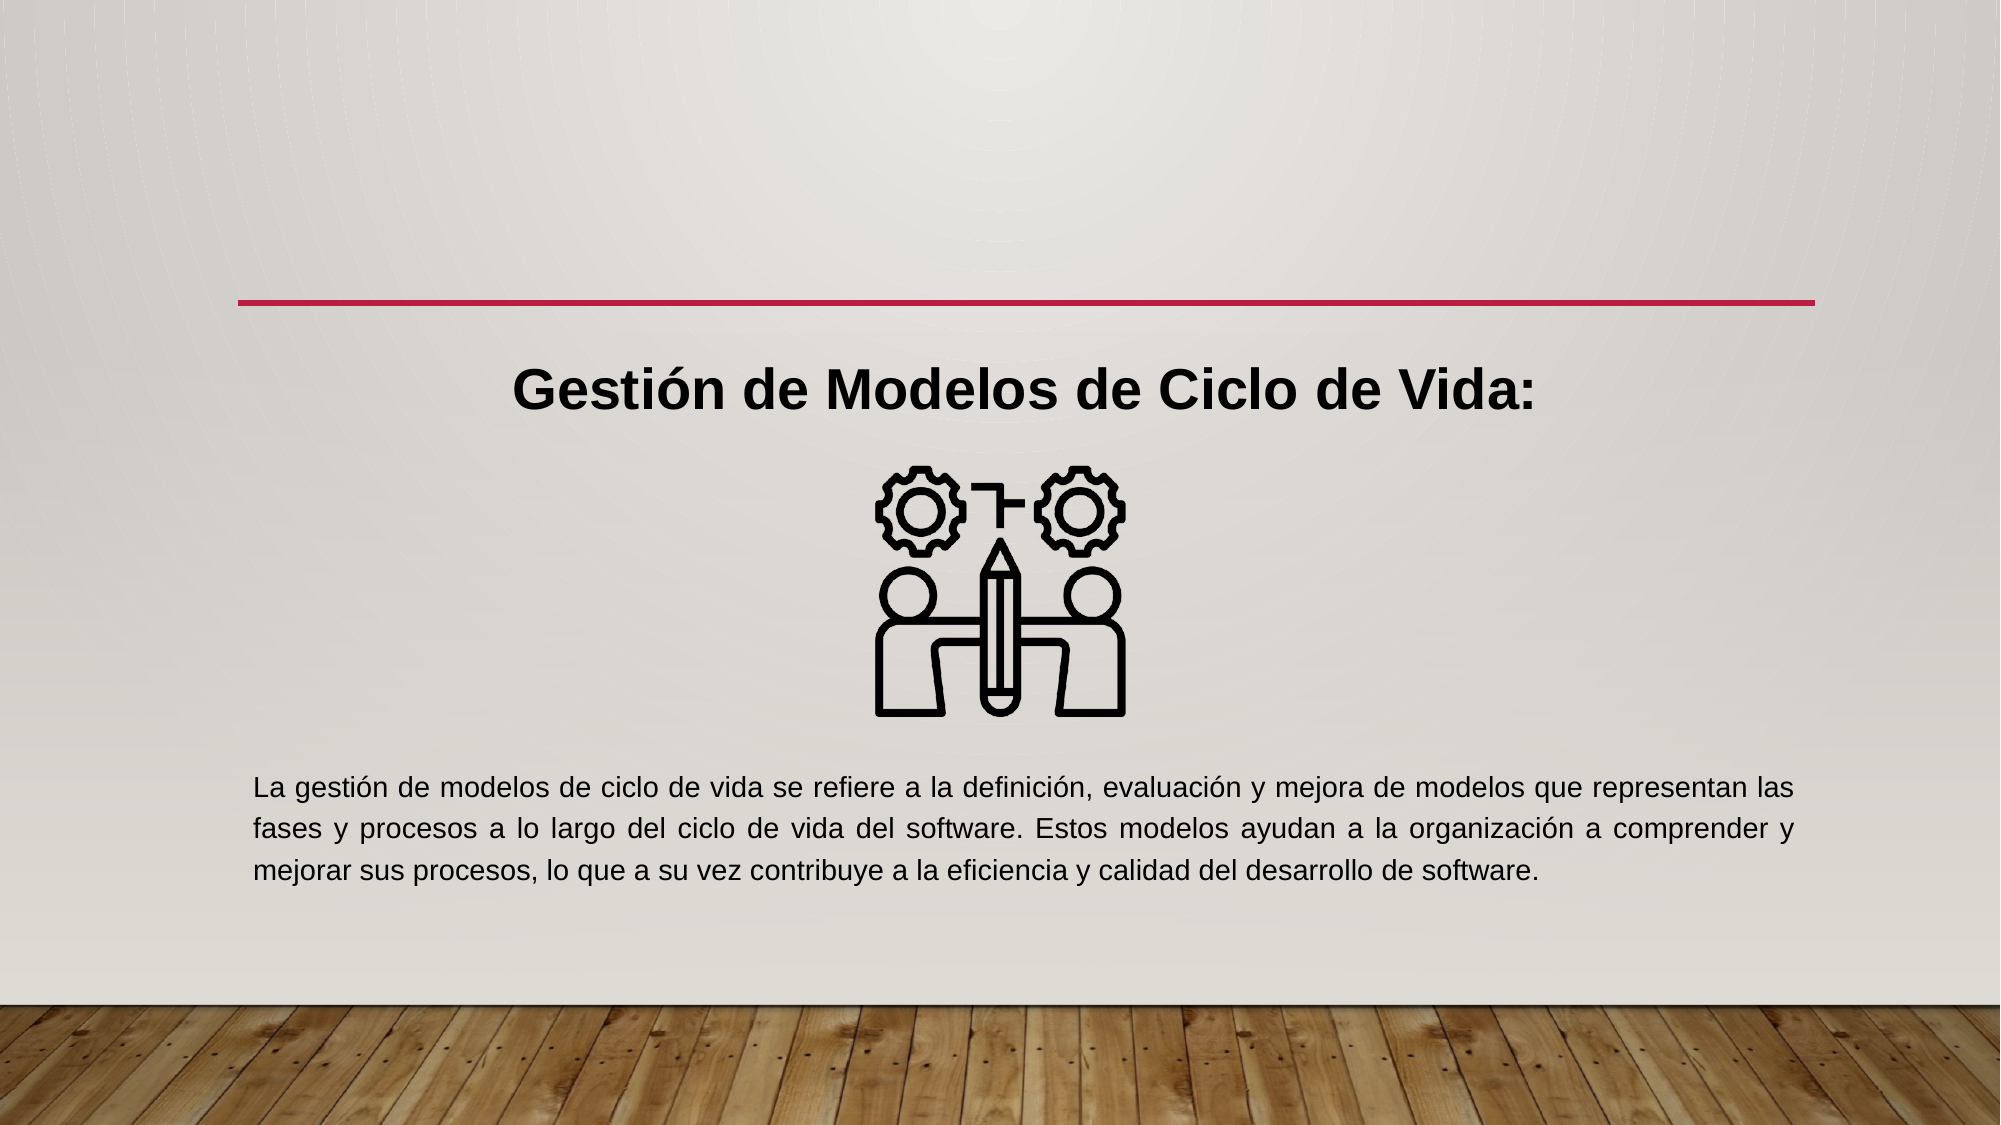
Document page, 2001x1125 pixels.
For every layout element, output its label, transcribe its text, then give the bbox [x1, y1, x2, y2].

picture [843, 457, 1157, 770]
list Gestión de Modelos de Ciclo de Vida: La gestión de modelos de ciclo de vida se refiere a la definición, evaluación y mejora de modelos que representan las fases y procesos a lo largo del ciclo de vida del software. Estos modelos ayudan a la organización a comprender y mejorar sus procesos, lo que a su vez contribuye a la eficiencia y calidad del desarrollo de software. [238, 330, 1814, 897]
picture [0, 1005, 2000, 1125]
